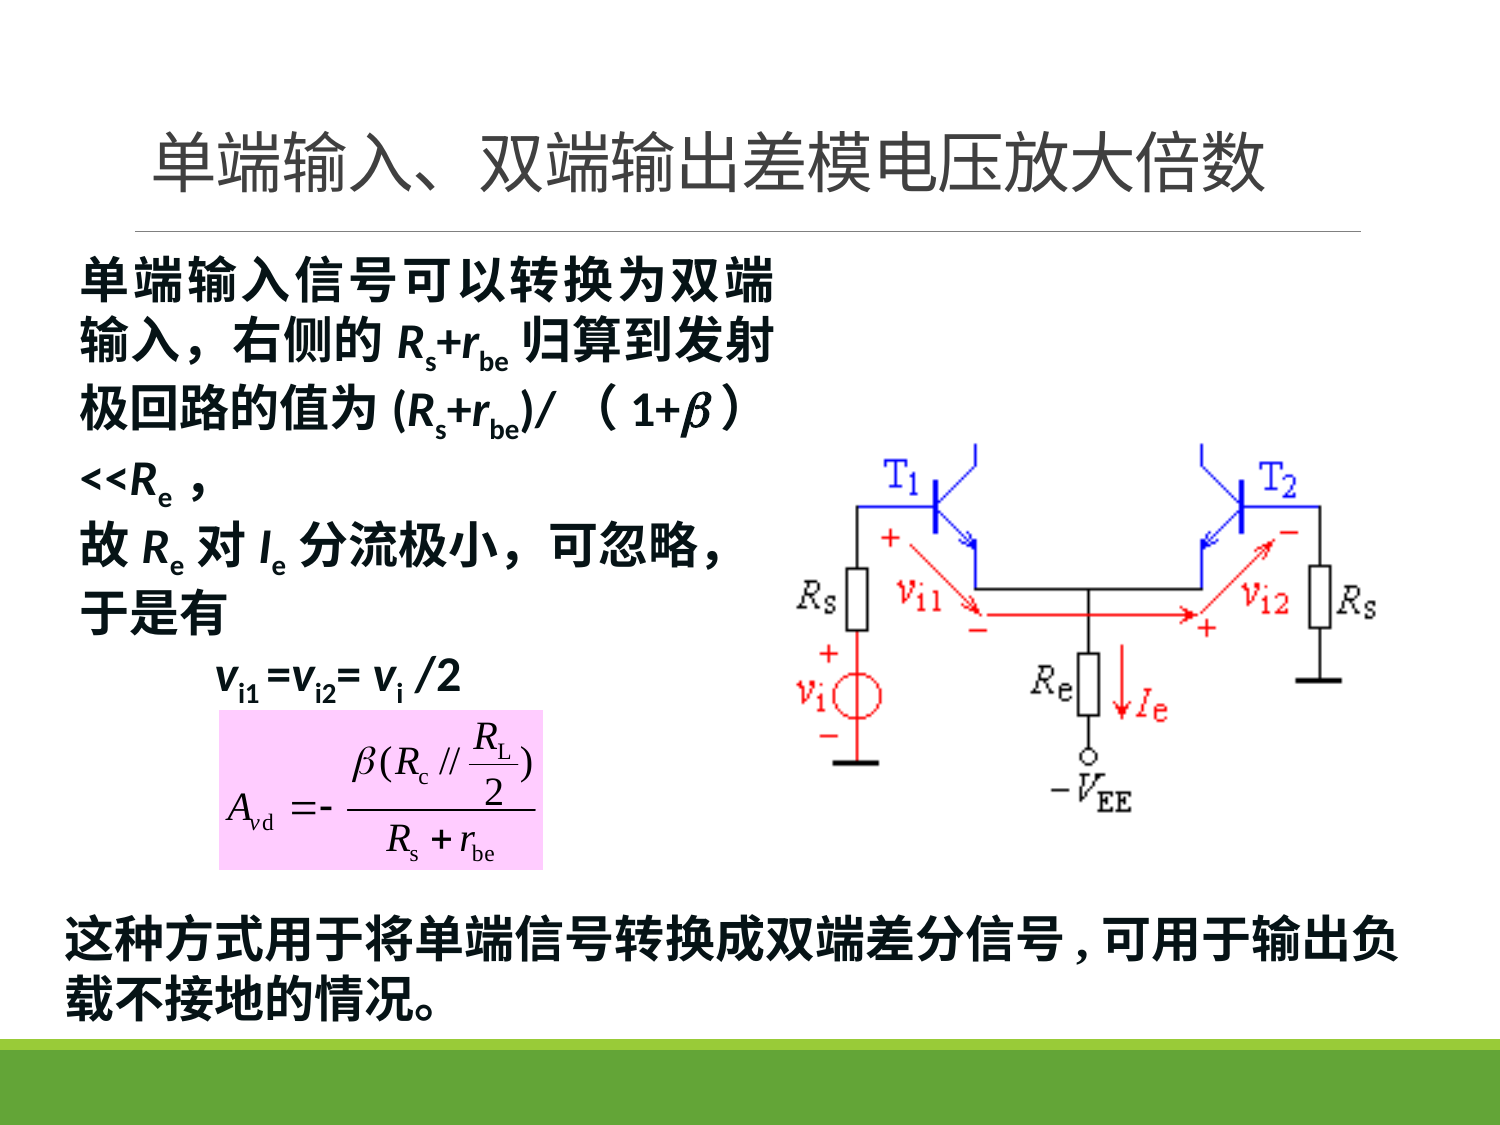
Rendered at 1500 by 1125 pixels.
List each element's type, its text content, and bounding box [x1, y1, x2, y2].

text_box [217, 709, 544, 872]
text_box 这种方式用于将单端信号转换成双端差分信号,可用于输出负载不接地的情况。 [50, 899, 1425, 1035]
title 单端输入、双端输出差模电压放大倍数 [135, 47, 1373, 209]
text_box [763, 411, 1412, 854]
text_box 单端输入信号可以转换为双端输入，右侧的Rs+rbe归算到发射极回路的值为(Rs+rbe)/（1+）<<Re， 故Re对Ie分流极小，可忽略， 于是有 vi1 =vi2= vi /2 [64, 241, 790, 718]
